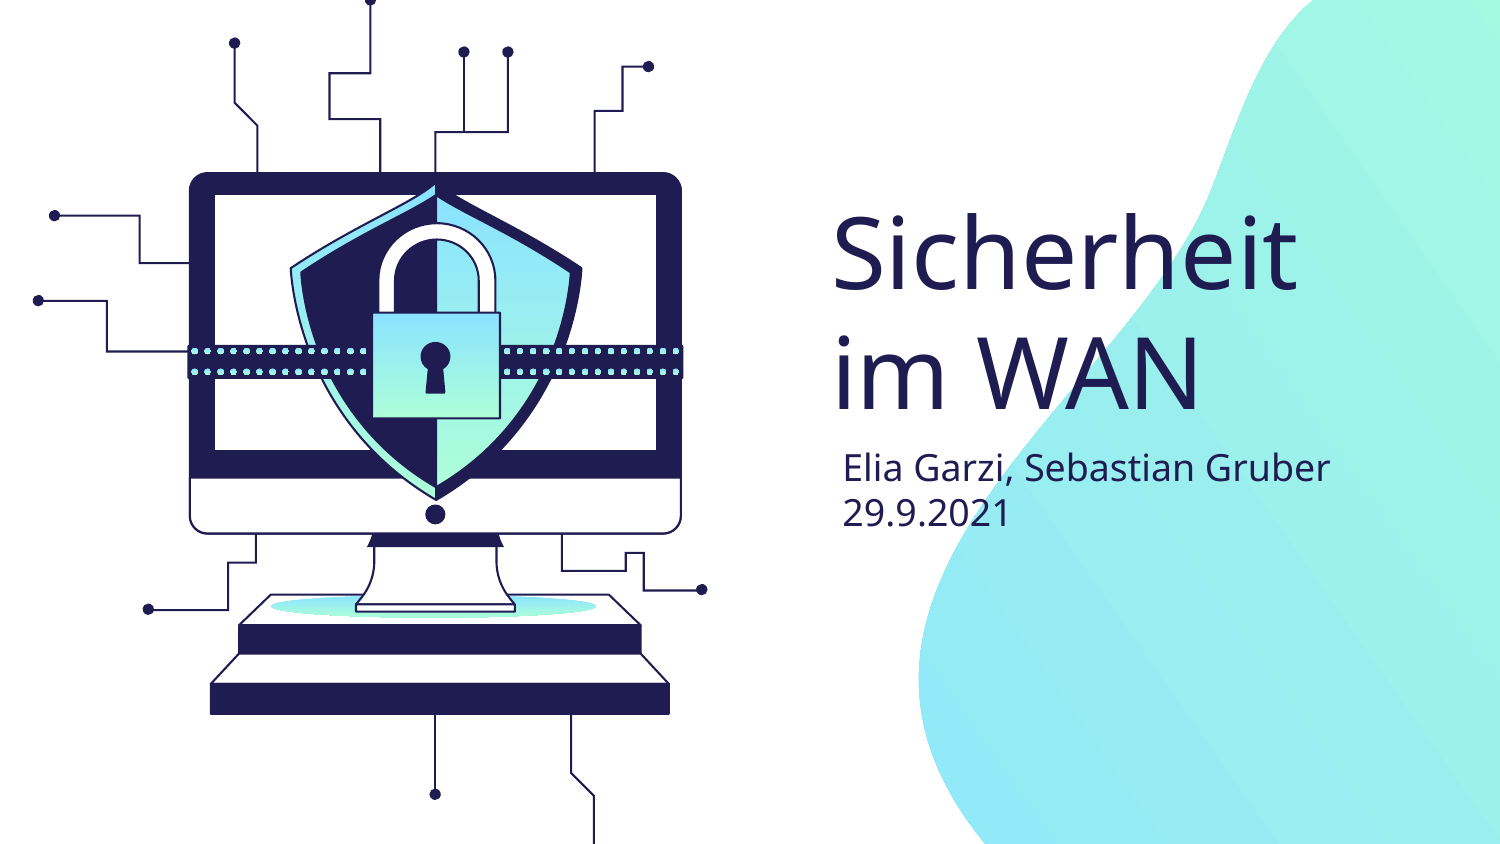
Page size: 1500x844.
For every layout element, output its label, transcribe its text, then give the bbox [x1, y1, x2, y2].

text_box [31, 0, 708, 844]
text_box [918, 0, 1500, 844]
title Sicherheit im WAN [816, 173, 1435, 445]
subtitle Elia Garzi, Sebastian Gruber 29.9.2021 [827, 429, 1464, 560]
